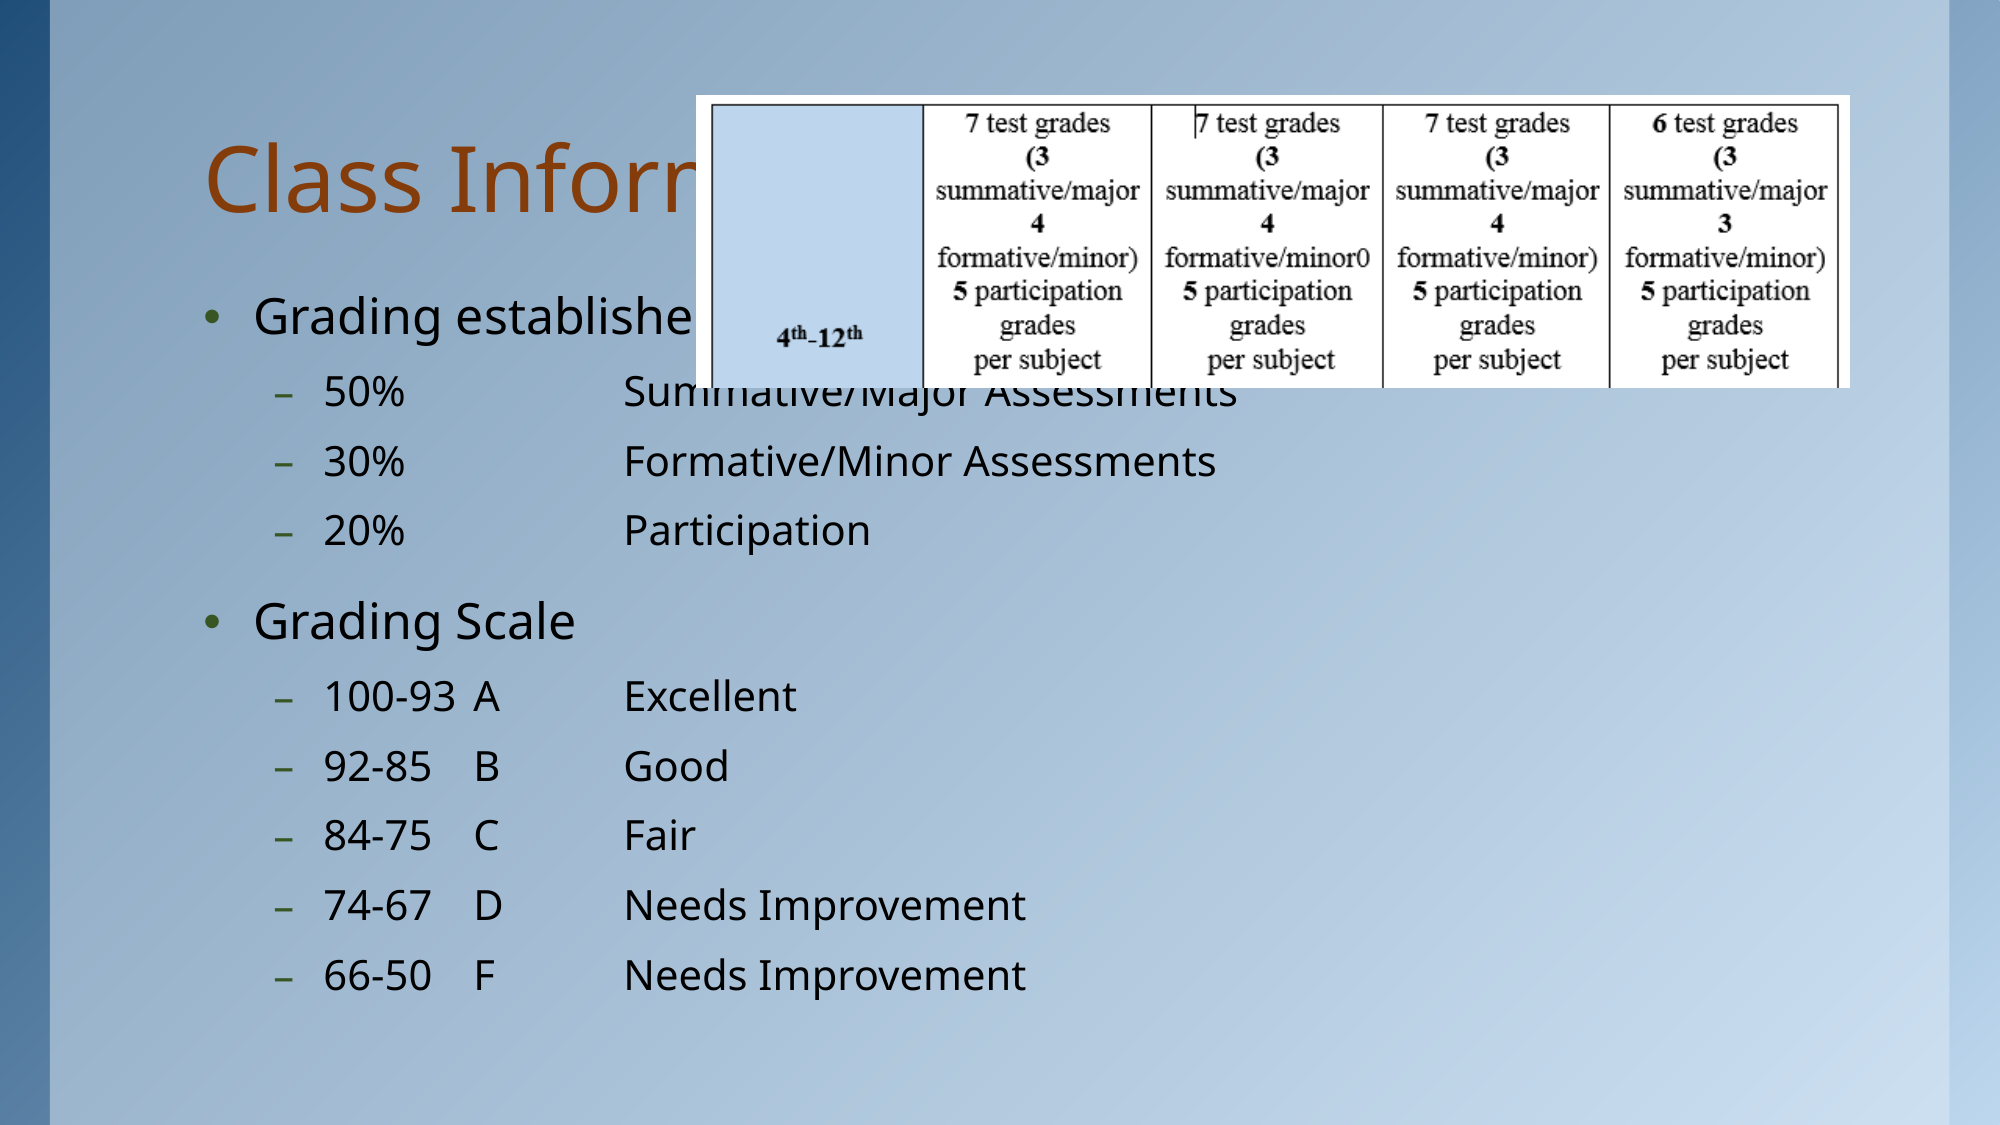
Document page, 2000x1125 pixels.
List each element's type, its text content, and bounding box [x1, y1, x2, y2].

title Class Information [183, 12, 1850, 242]
list Grading established by JPPSS 50% Summative/Major Assessments 30% Formative/Minor Assessments 20% Participation Grading Scale 100-93 A Excellent 92-85 B Good 84-75 C Fair 74-67 D Needs Improvement 66-50 F Needs Improvement [183, 279, 1850, 1050]
picture [696, 95, 1850, 388]
